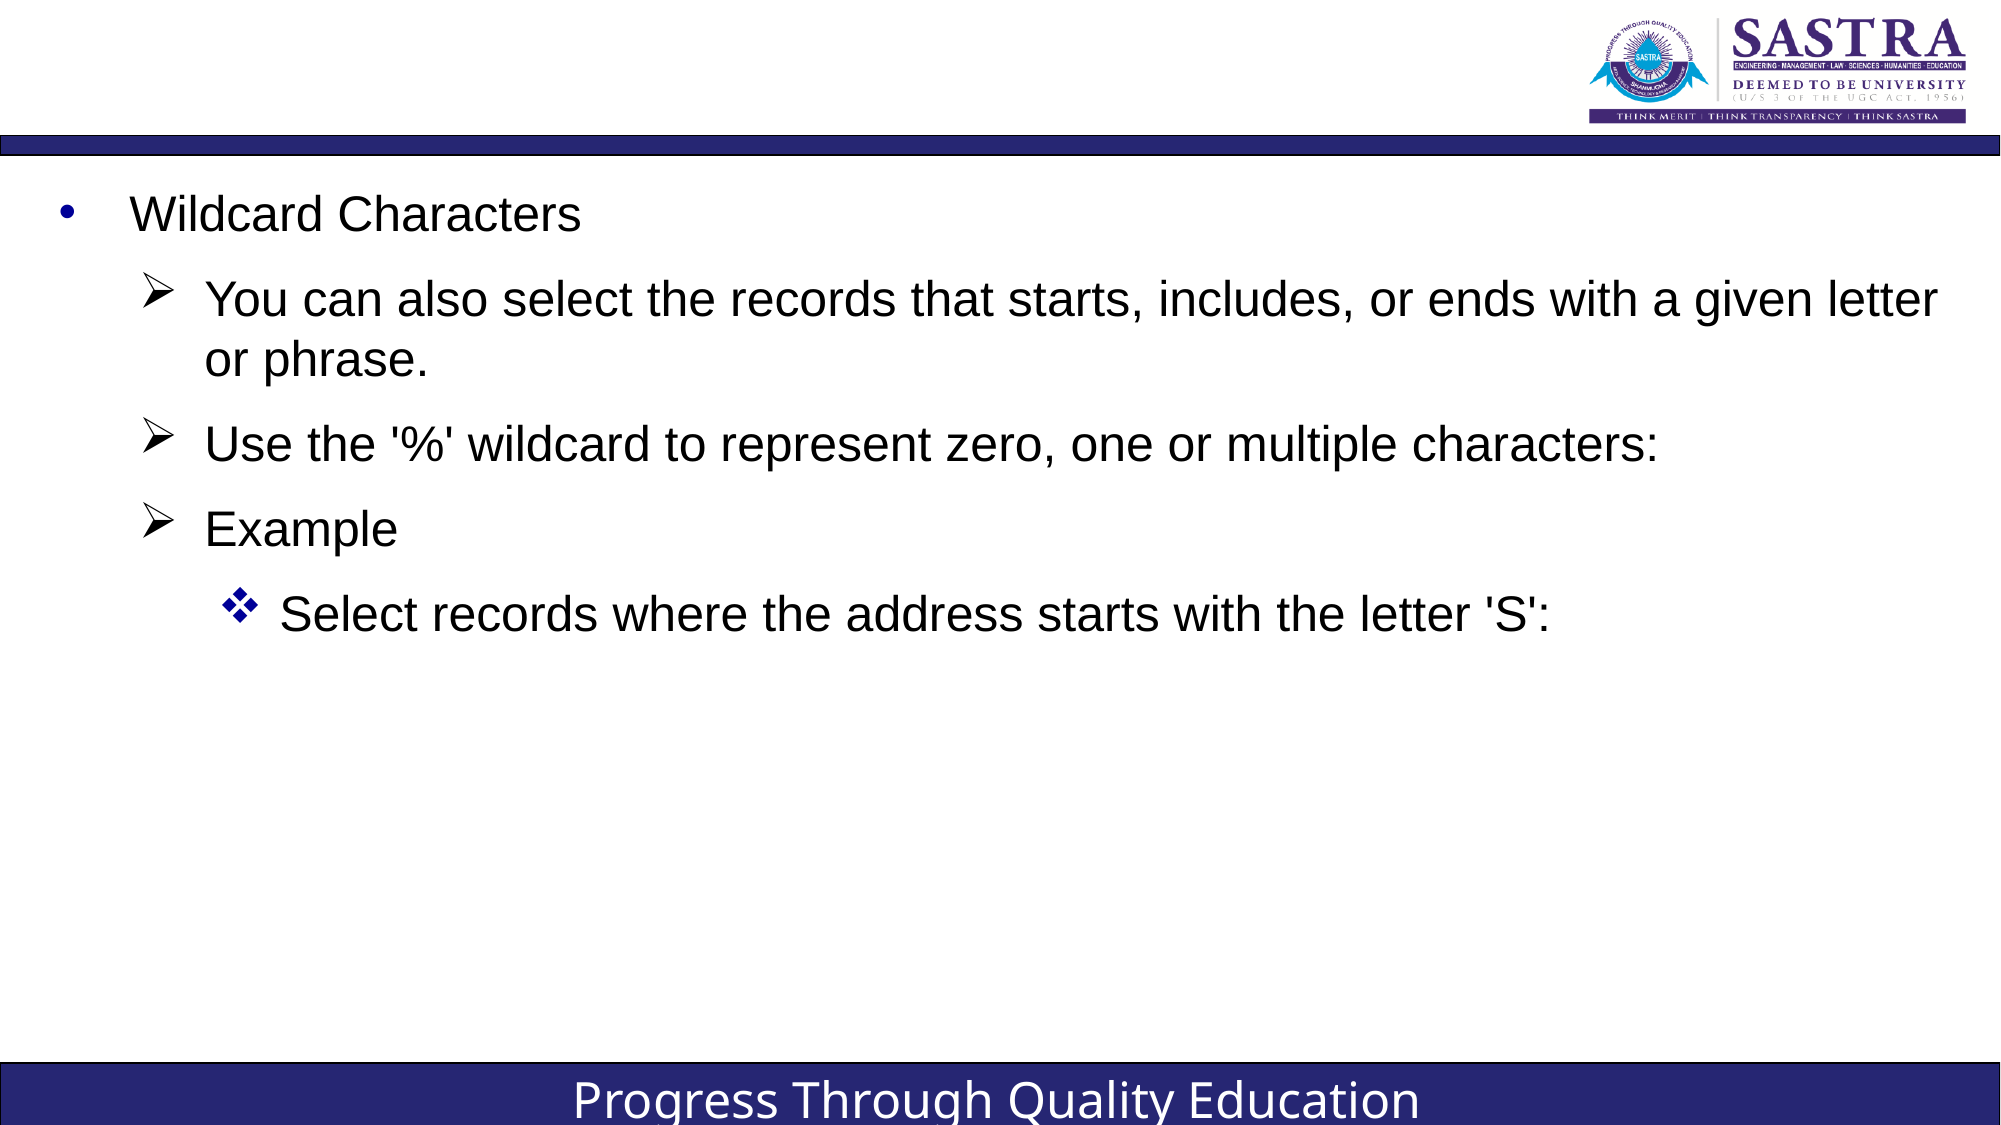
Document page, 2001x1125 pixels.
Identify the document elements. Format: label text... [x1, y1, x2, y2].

list Wildcard Characters You can also select the records that starts, includes, or ends with a given letter or phrase. Use the '%' wildcard to represent zero, one or multiple characters: Example Select records where the address starts with the letter 'S': [37, 172, 1969, 1047]
picture [1566, 10, 1989, 130]
